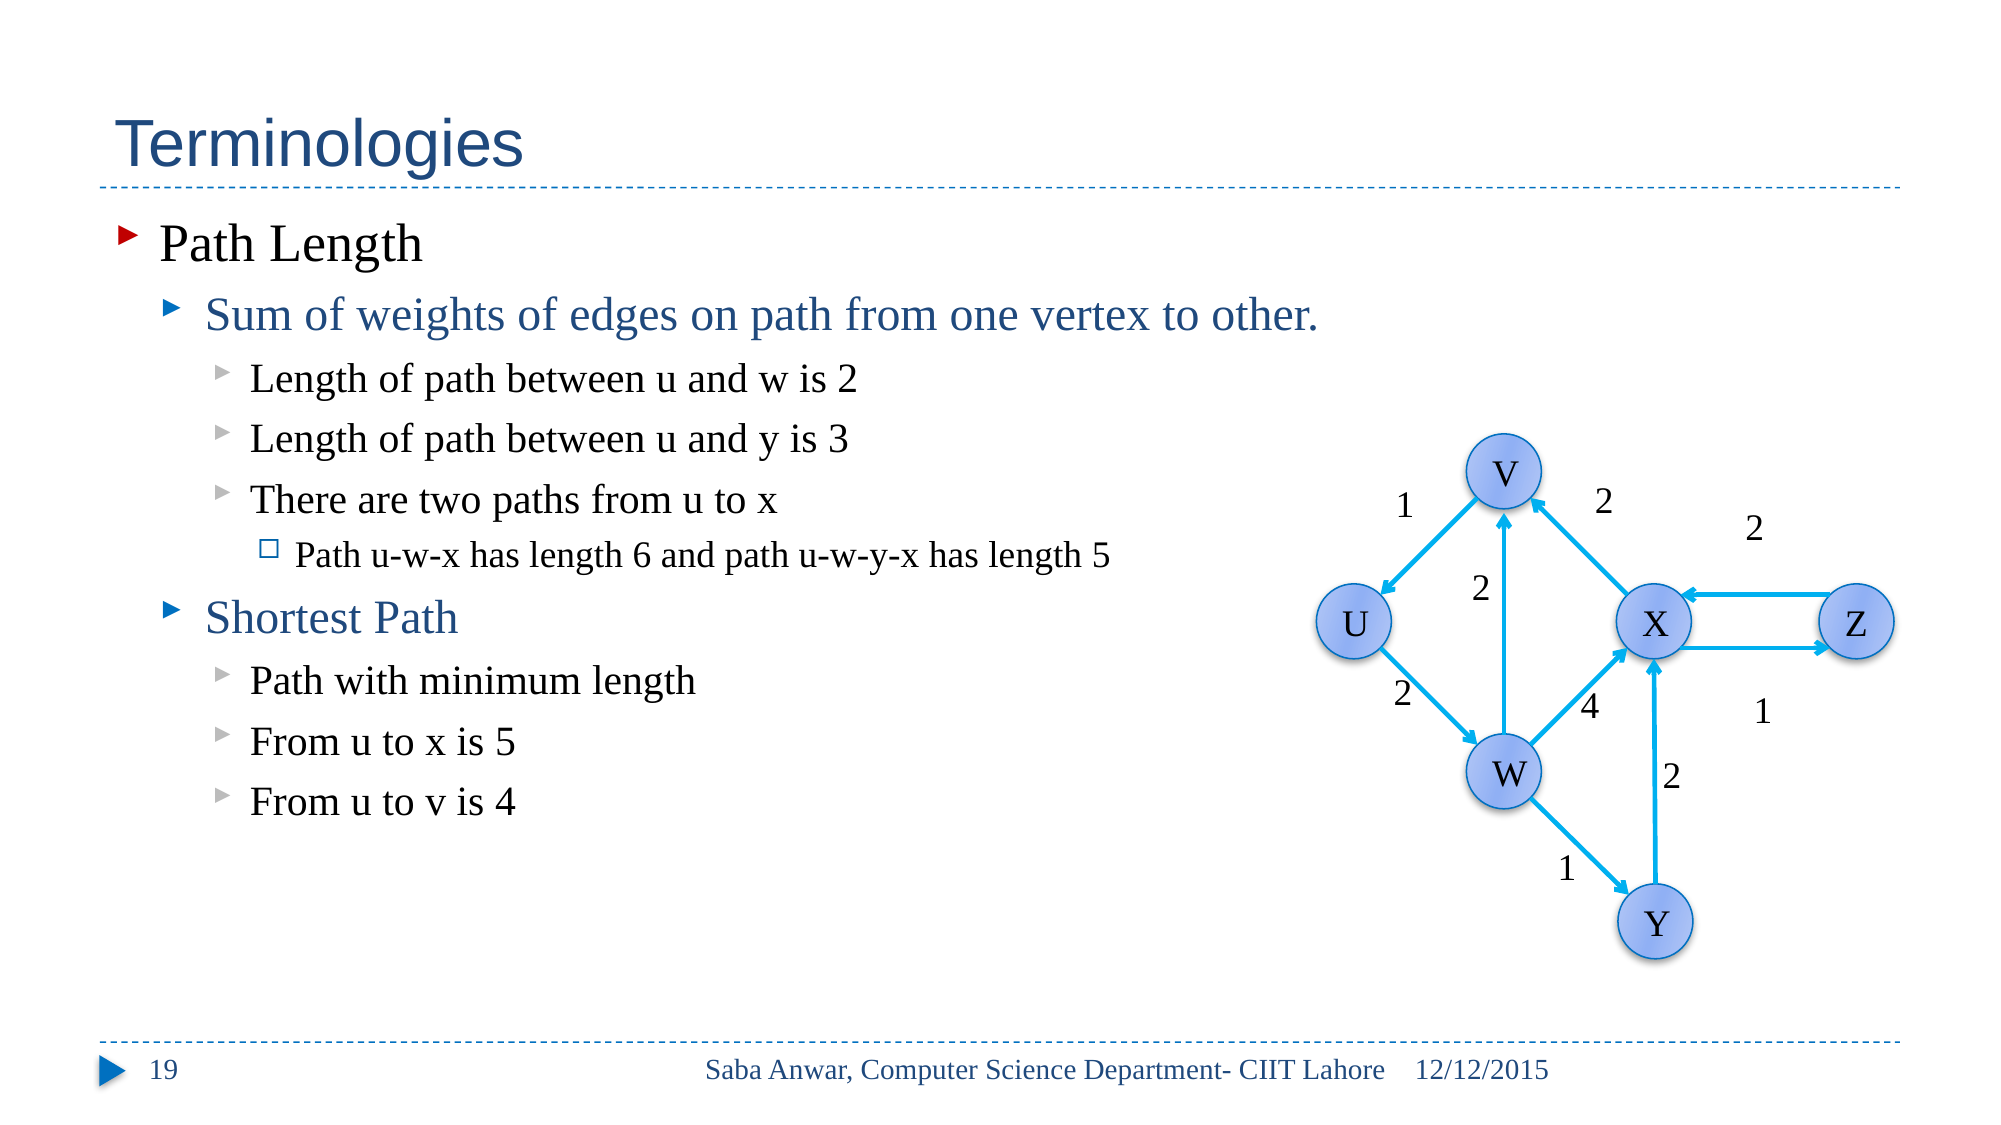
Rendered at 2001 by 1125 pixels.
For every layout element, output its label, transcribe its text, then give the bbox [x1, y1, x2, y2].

slide_number 19 [133, 1042, 568, 1103]
footer Saba Anwar, Computer Science Department- CIIT Lahore [634, 1042, 1401, 1103]
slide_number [1401, 1042, 1901, 1103]
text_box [1316, 433, 1895, 960]
title Terminologies [99, 37, 1900, 188]
list Path Length Sum of weights of edges on path from one vertex to other. Length of path between u and w is 2 Length of path between u and y is 3 There are two paths from u to x Path u-w-x has length 6 and path u-w-y-x has length 5 Shortest Path Path with minimum length From u to x is 5 From u to v is 4 [99, 200, 1900, 1010]
